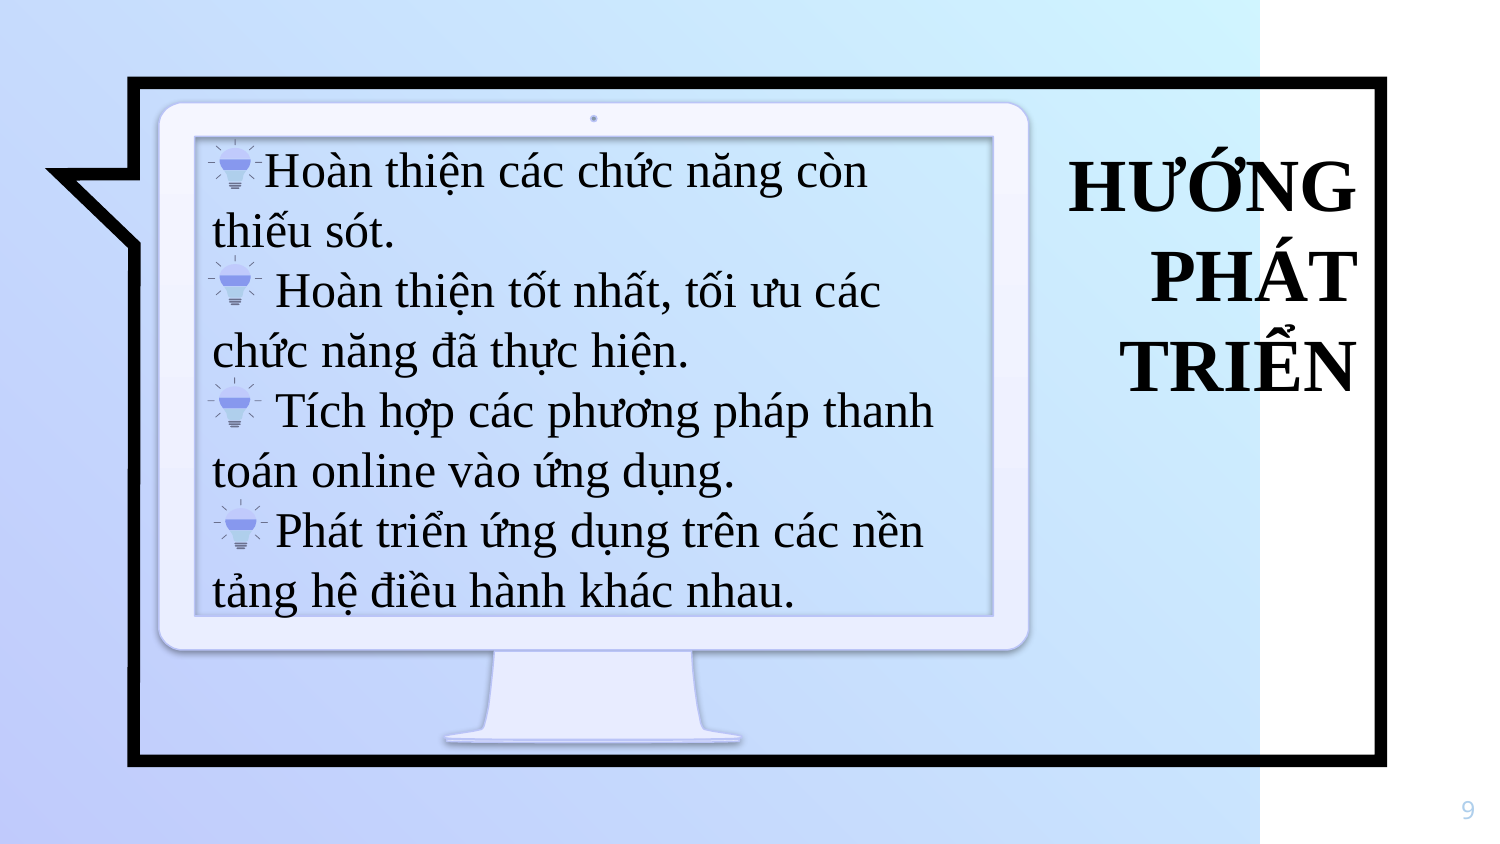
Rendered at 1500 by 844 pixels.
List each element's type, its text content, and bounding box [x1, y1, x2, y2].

text_box Hoàn thiện các chức năng còn thiếu sót. Hoàn thiện tốt nhất, tối ưu các chức năng đã thực hiện. Tích hợp các phương pháp thanh toán online vào ứng dụng. Phát triển ứng dụng trên các nền tảng hệ điều hành khác nhau. [197, 182, 995, 618]
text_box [207, 138, 263, 190]
slide_number 9 [1400, 779, 1491, 844]
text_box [213, 498, 269, 550]
text_box [158, 101, 1030, 744]
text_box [207, 377, 262, 428]
list HƯỚNG PHÁT TRIỂN [1039, 140, 1373, 422]
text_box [207, 254, 263, 306]
